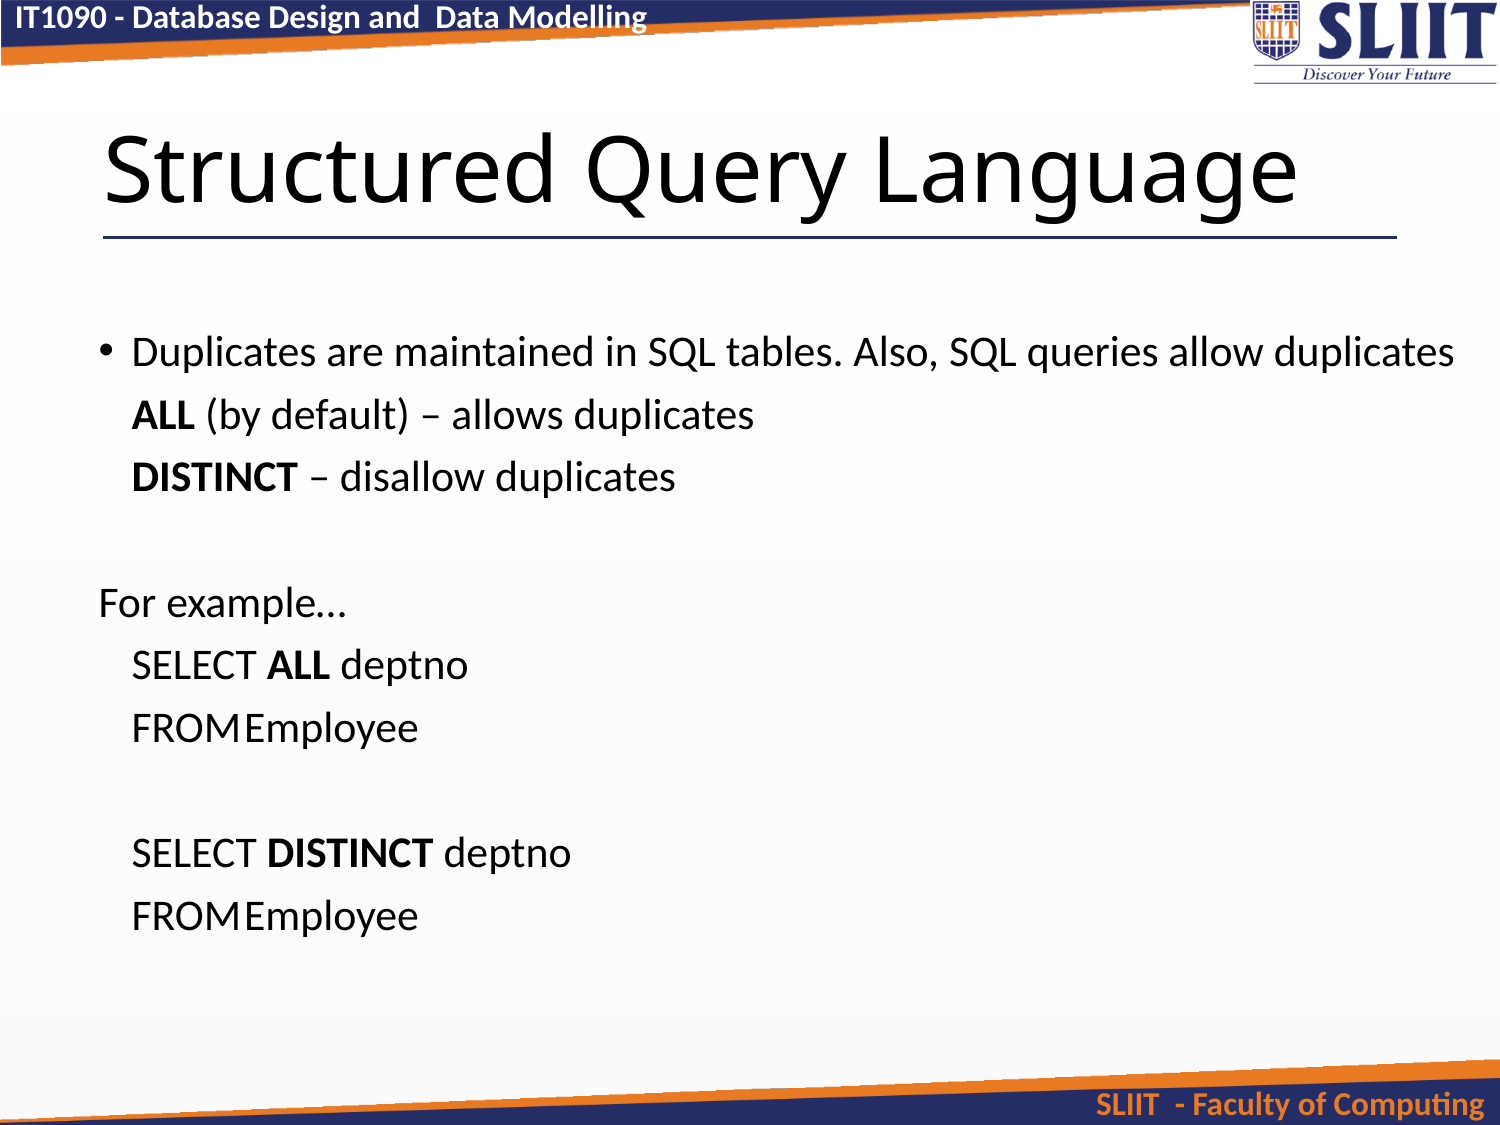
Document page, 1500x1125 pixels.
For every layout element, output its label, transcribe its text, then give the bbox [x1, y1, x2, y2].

picture [0, 1050, 1500, 1125]
title Structured Query Language [88, 66, 1478, 279]
picture [2, 2, 1249, 75]
picture [1250, 0, 1500, 84]
list Duplicates are maintained in SQL tables. Also, SQL queries allow duplicates ALL (by default) – allows duplicates DISTINCT – disallow duplicates For example… SELECT ALL deptno FROM Employee SELECT DISTINCT deptno FROM Employee [83, 321, 1478, 989]
